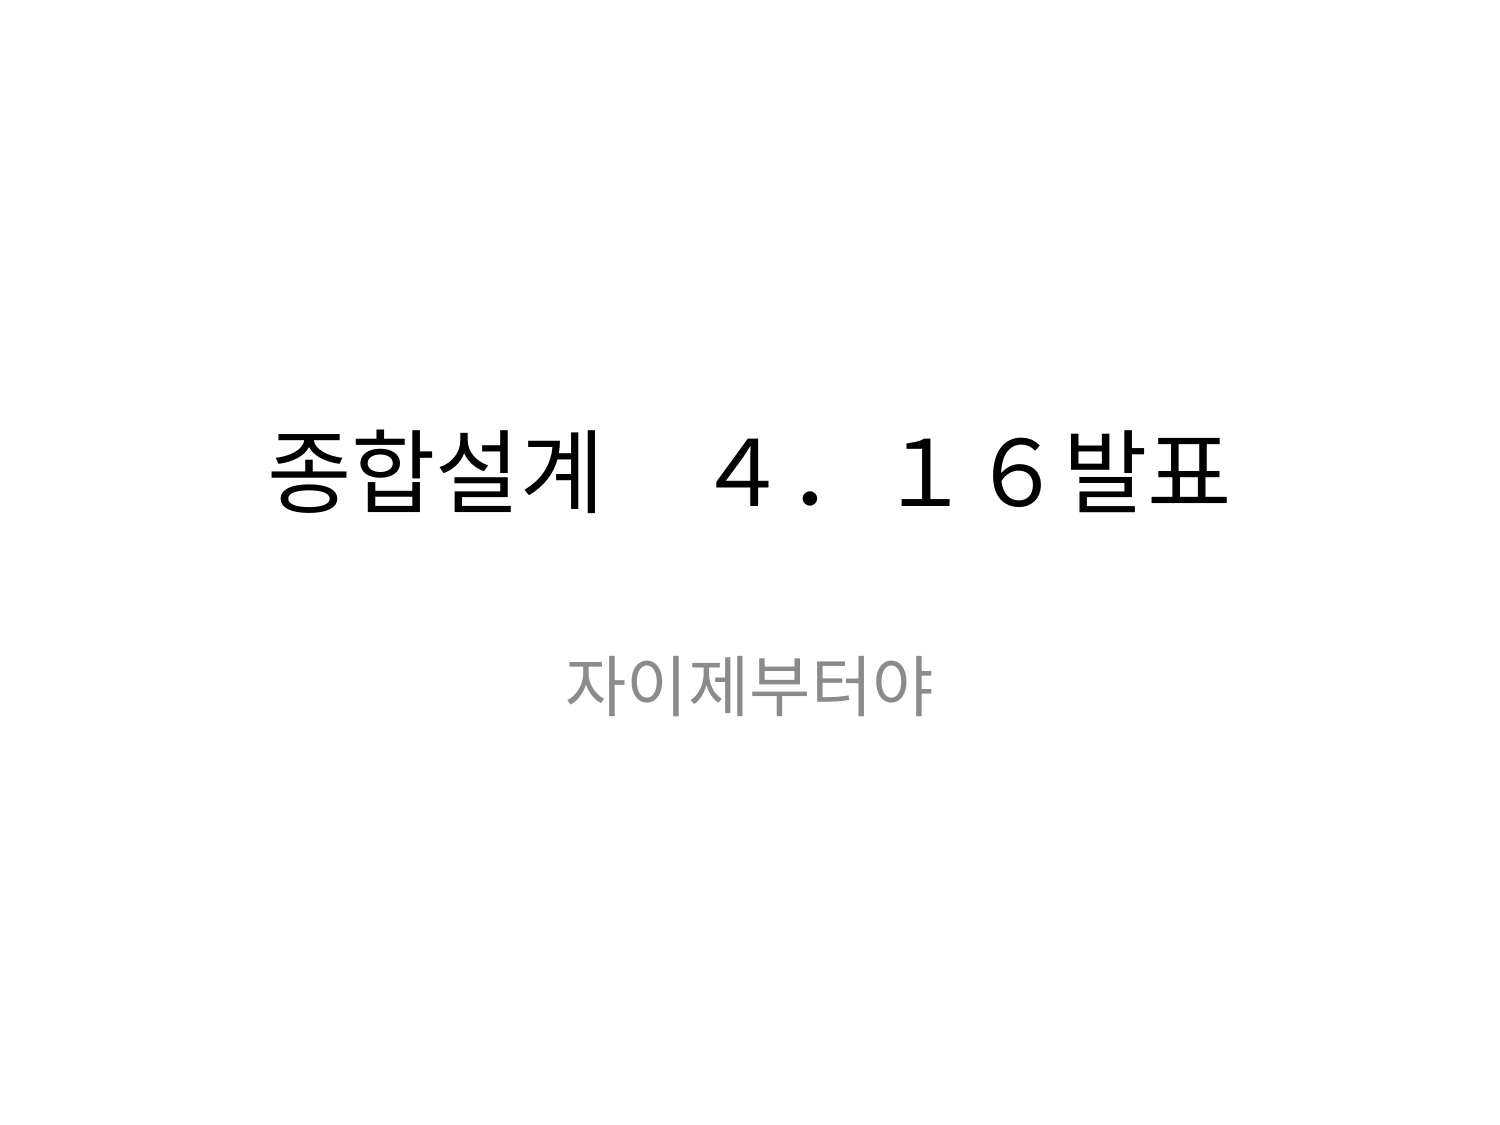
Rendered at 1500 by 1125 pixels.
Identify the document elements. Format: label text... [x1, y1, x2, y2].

title 종합설계 ４．１６발표 [112, 349, 1388, 591]
subtitle 자이제부터야 [225, 637, 1275, 925]
